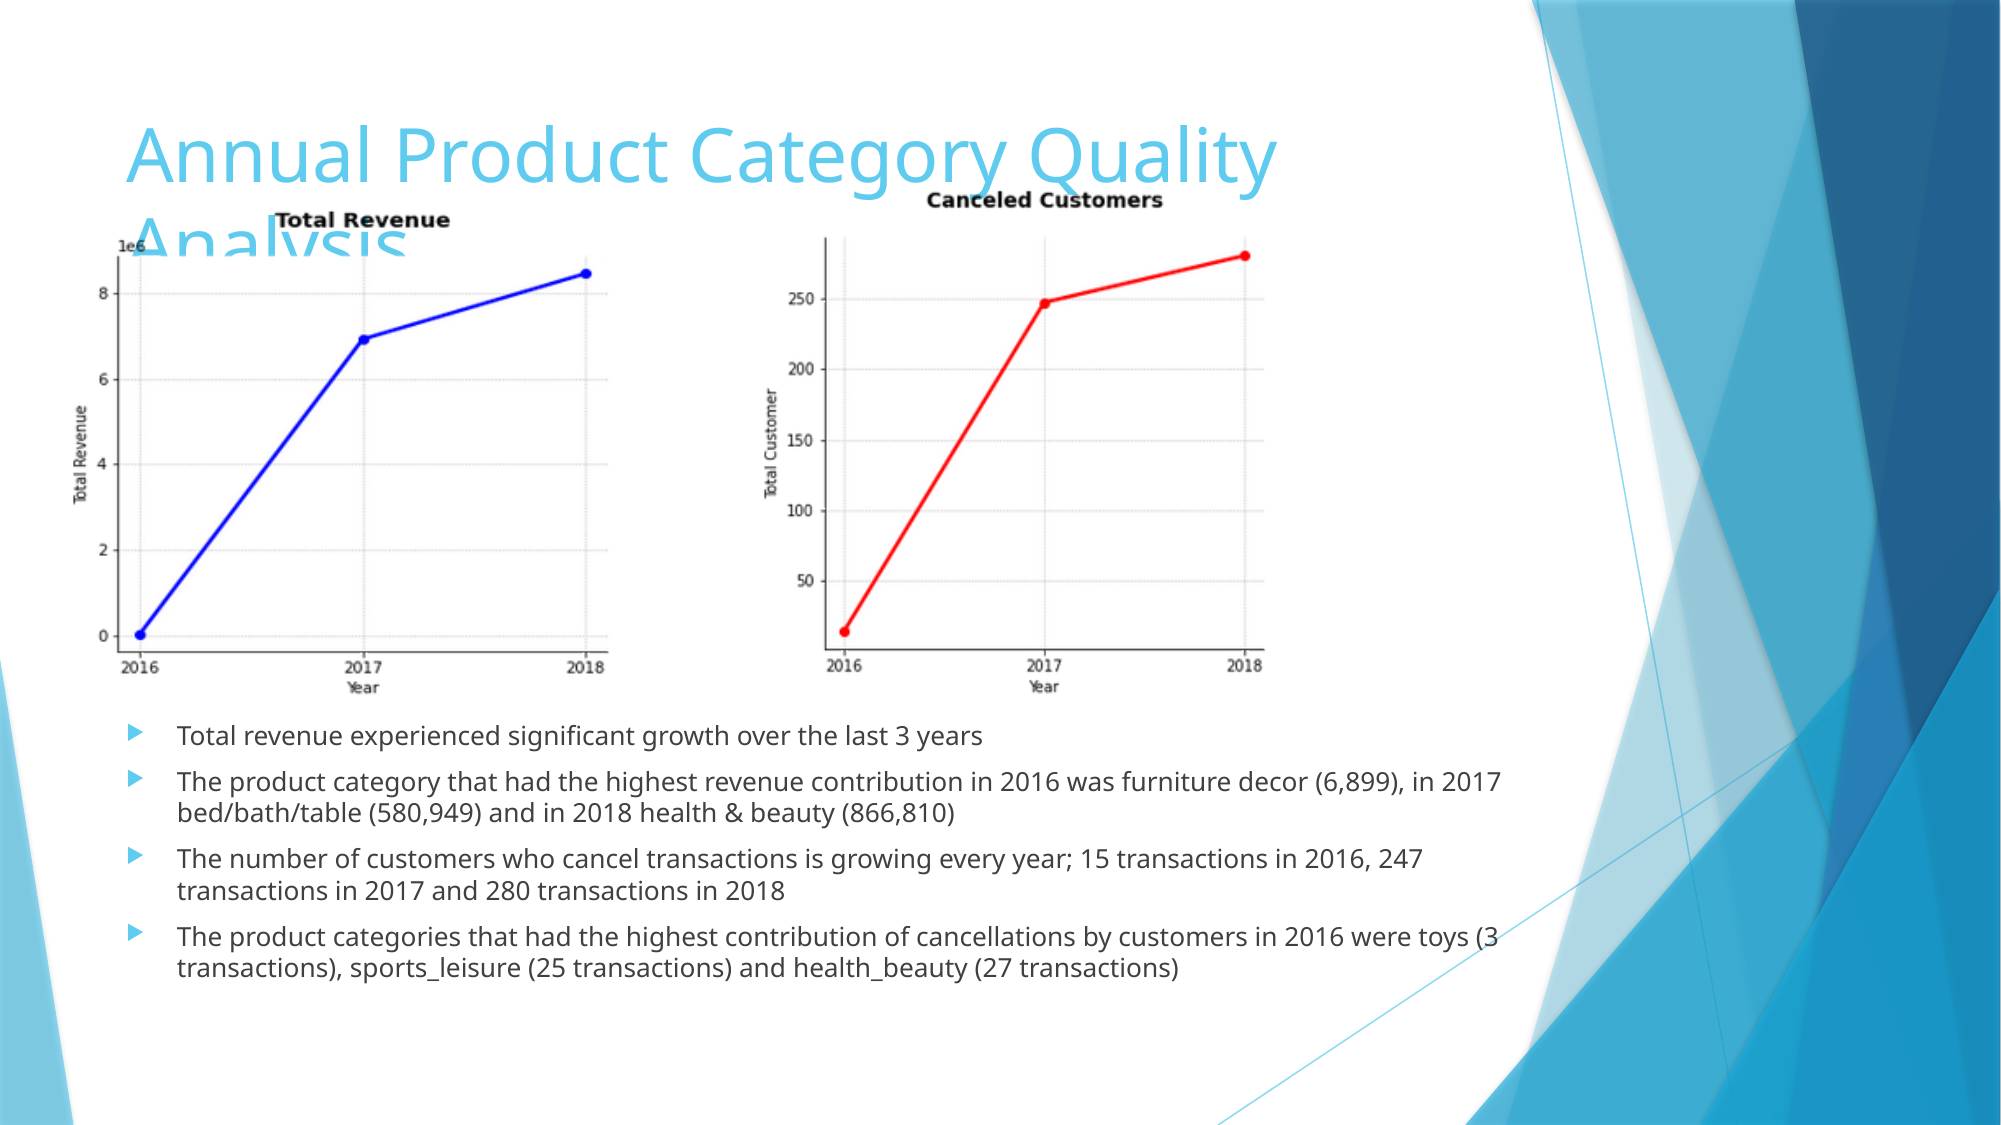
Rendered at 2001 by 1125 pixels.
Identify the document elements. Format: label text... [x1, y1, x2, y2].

list Total revenue experienced significant growth over the last 3 years The product category that had the highest revenue contribution in 2016 was furniture decor (6,899), in 2017 bed/bath/table (580,949) and in 2018 health & beauty (866,810) The number of customers who cancel transactions is growing every year; 15 transactions in 2016, 247 transactions in 2017 and 280 transactions in 2018 The product categories that had the highest contribution of cancellations by customers in 2016 were toys (3 transactions), sports_leisure (25 transactions) and health_beauty (27 transactions) [111, 711, 1522, 991]
title Annual Product Category Quality Analysis [111, 99, 1522, 317]
text_box [750, 175, 1280, 712]
text_box [58, 196, 625, 712]
